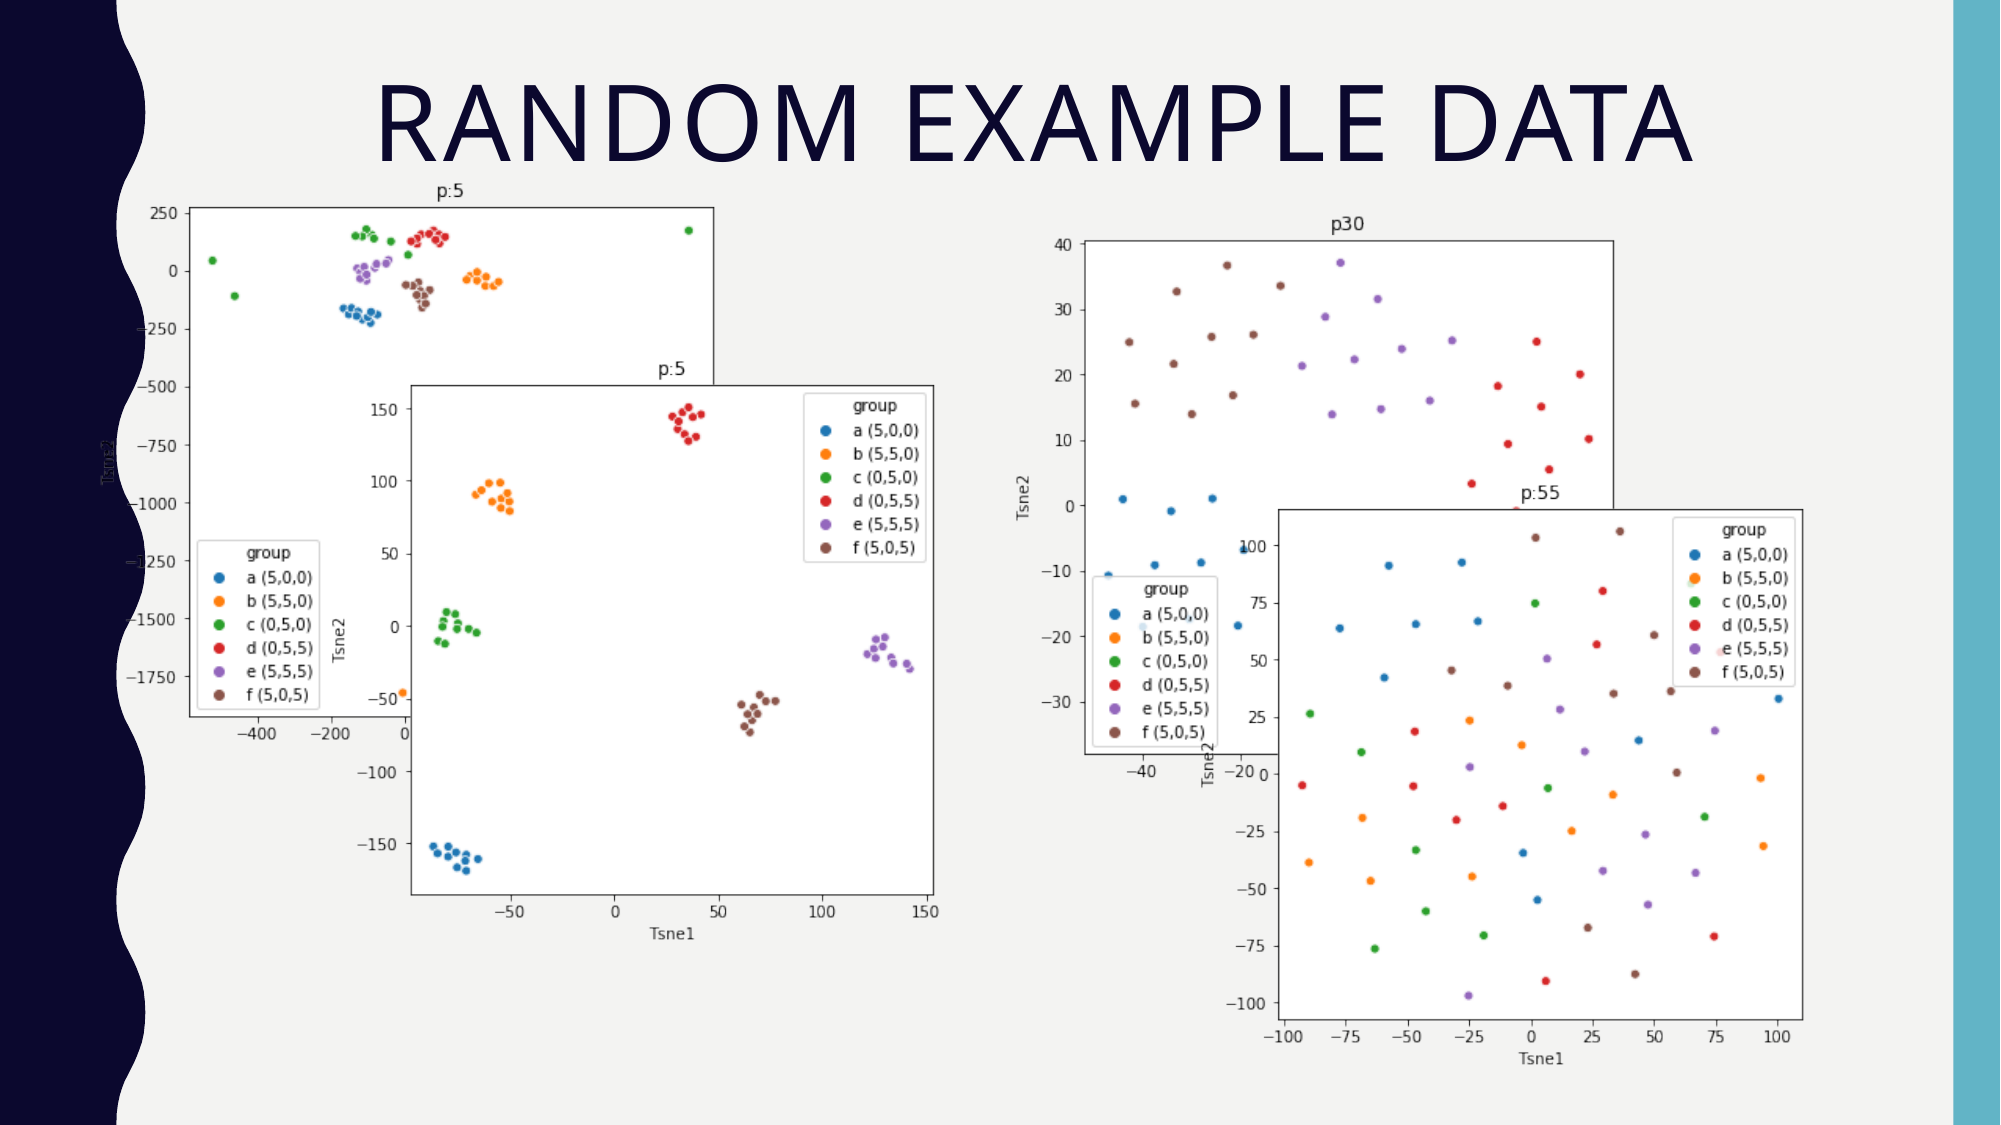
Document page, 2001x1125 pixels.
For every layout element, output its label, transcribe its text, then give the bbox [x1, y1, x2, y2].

picture [1007, 204, 1818, 1079]
title Random Example Data [357, 62, 2000, 308]
picture [92, 171, 952, 954]
